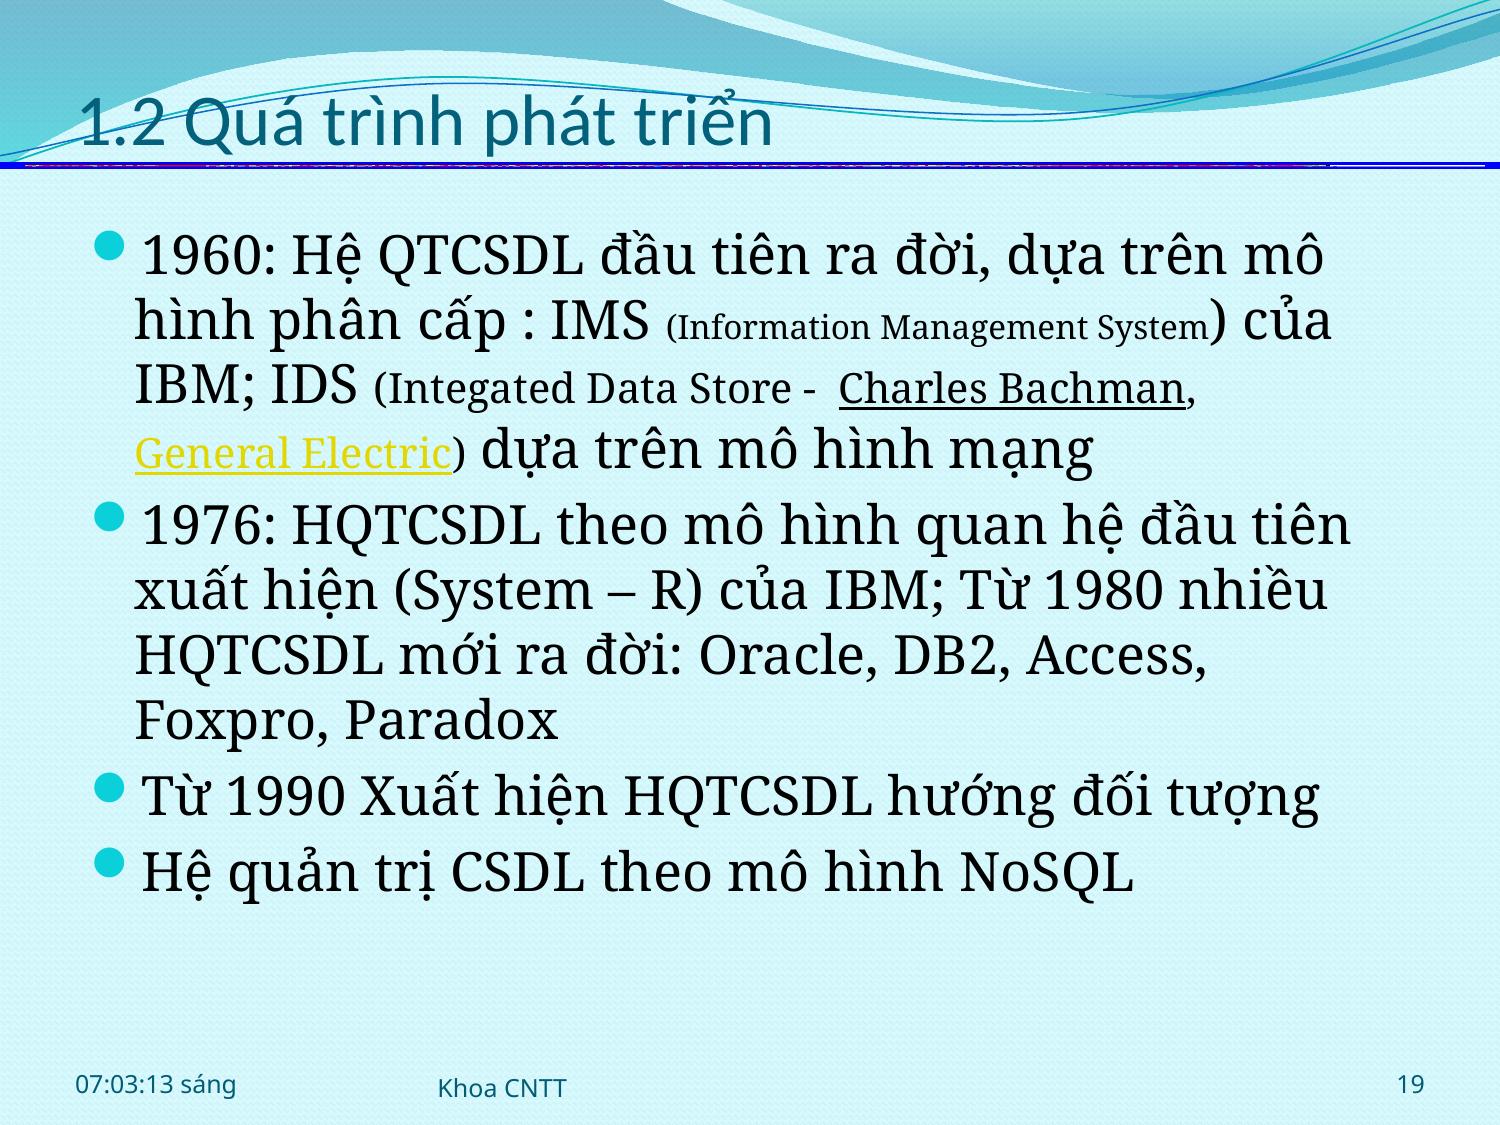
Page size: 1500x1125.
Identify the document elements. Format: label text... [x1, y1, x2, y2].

title 1.2 Quá trình phát triển [74, 57, 1426, 161]
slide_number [75, 1042, 425, 1103]
footer Khoa CNTT [437, 1042, 988, 1103]
list 1960: Hệ QTCSDL đầu tiên ra đời, dựa trên mô hình phân cấp : IMS (Information Management System) của IBM; IDS (Integated Data Store - Charles Bachman, General Electric) dựa trên mô hình mạng 1976: HQTCSDL theo mô hình quan hệ đầu tiên xuất hiện (System – R) của IBM; Từ 1980 nhiều HQTCSDL mới ra đời: Oracle, DB2, Access, Foxpro, Paradox Từ 1990 Xuất hiện HQTCSDL hướng đối tượng Hệ quản trị CSDL theo mô hình NoSQL [74, 212, 1426, 1006]
slide_number 19 [1299, 1042, 1425, 1103]
picture [0, 162, 1500, 169]
